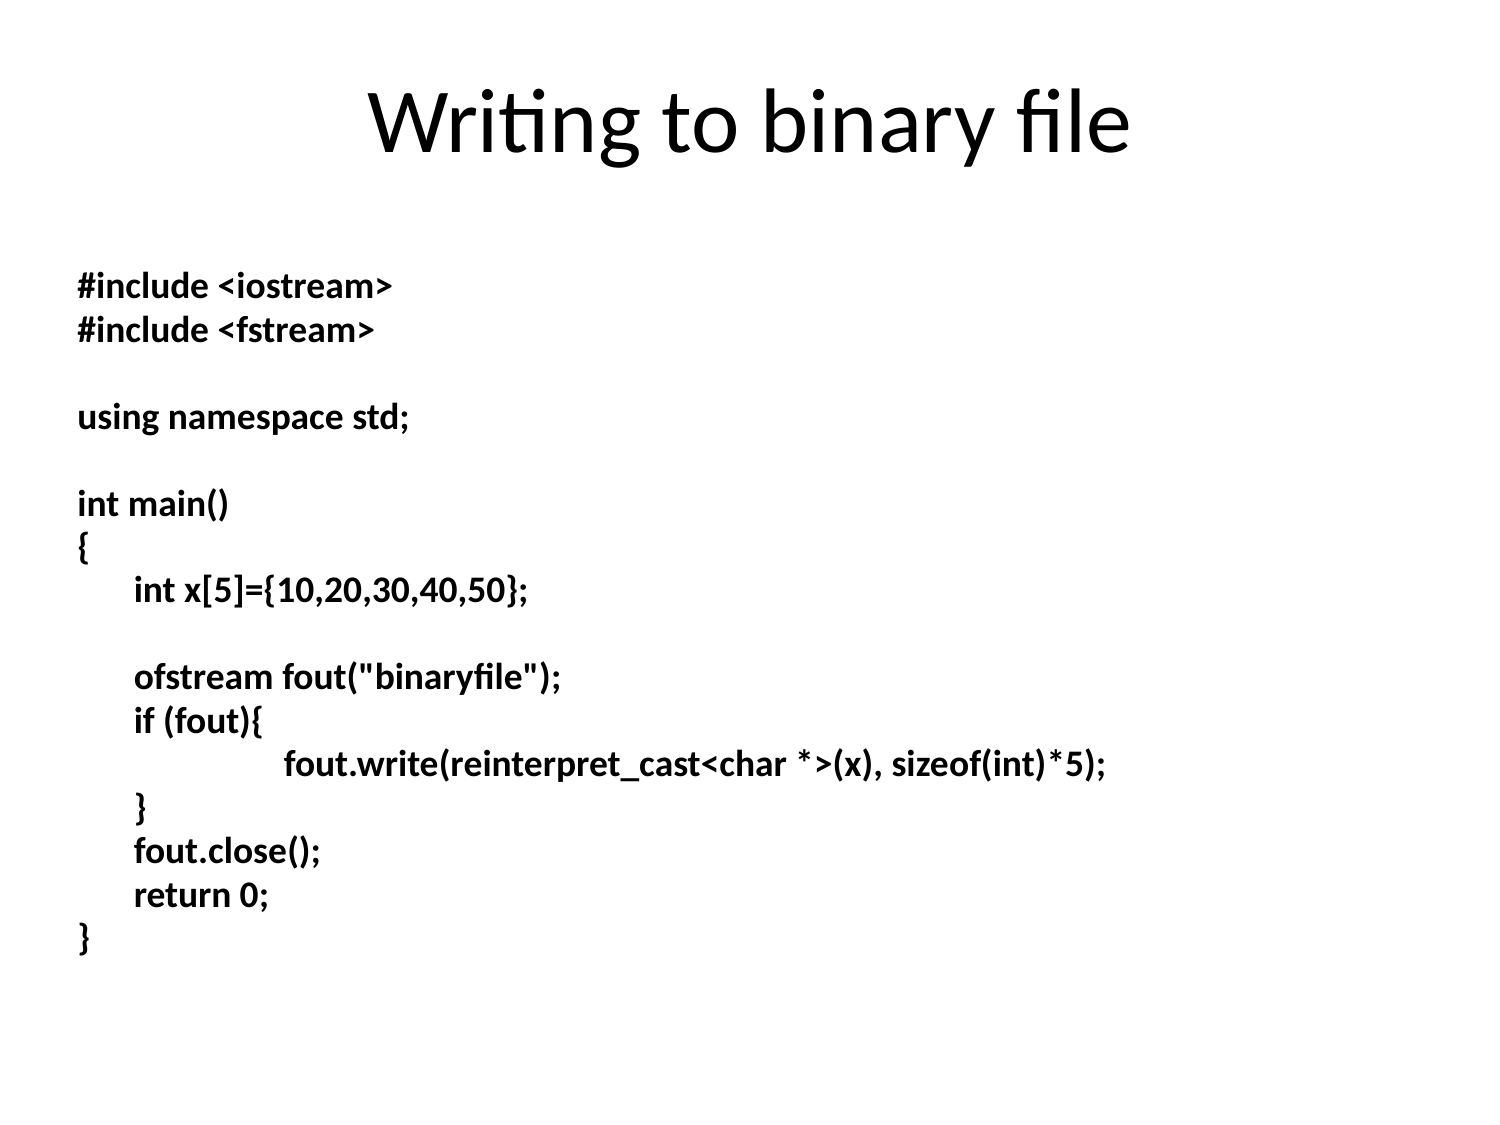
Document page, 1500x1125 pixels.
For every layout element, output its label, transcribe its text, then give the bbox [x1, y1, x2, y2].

title Writing to binary file [75, 45, 1425, 188]
text_box #include <iostream> #include <fstream> using namespace std; int main() { int x[5]={10,20,30,40,50}; ofstream fout("binaryfile"); if (fout){ fout.write(reinterpret_cast<char *>(x), sizeof(int)*5); } fout.close(); return 0; } [62, 262, 1413, 1125]
